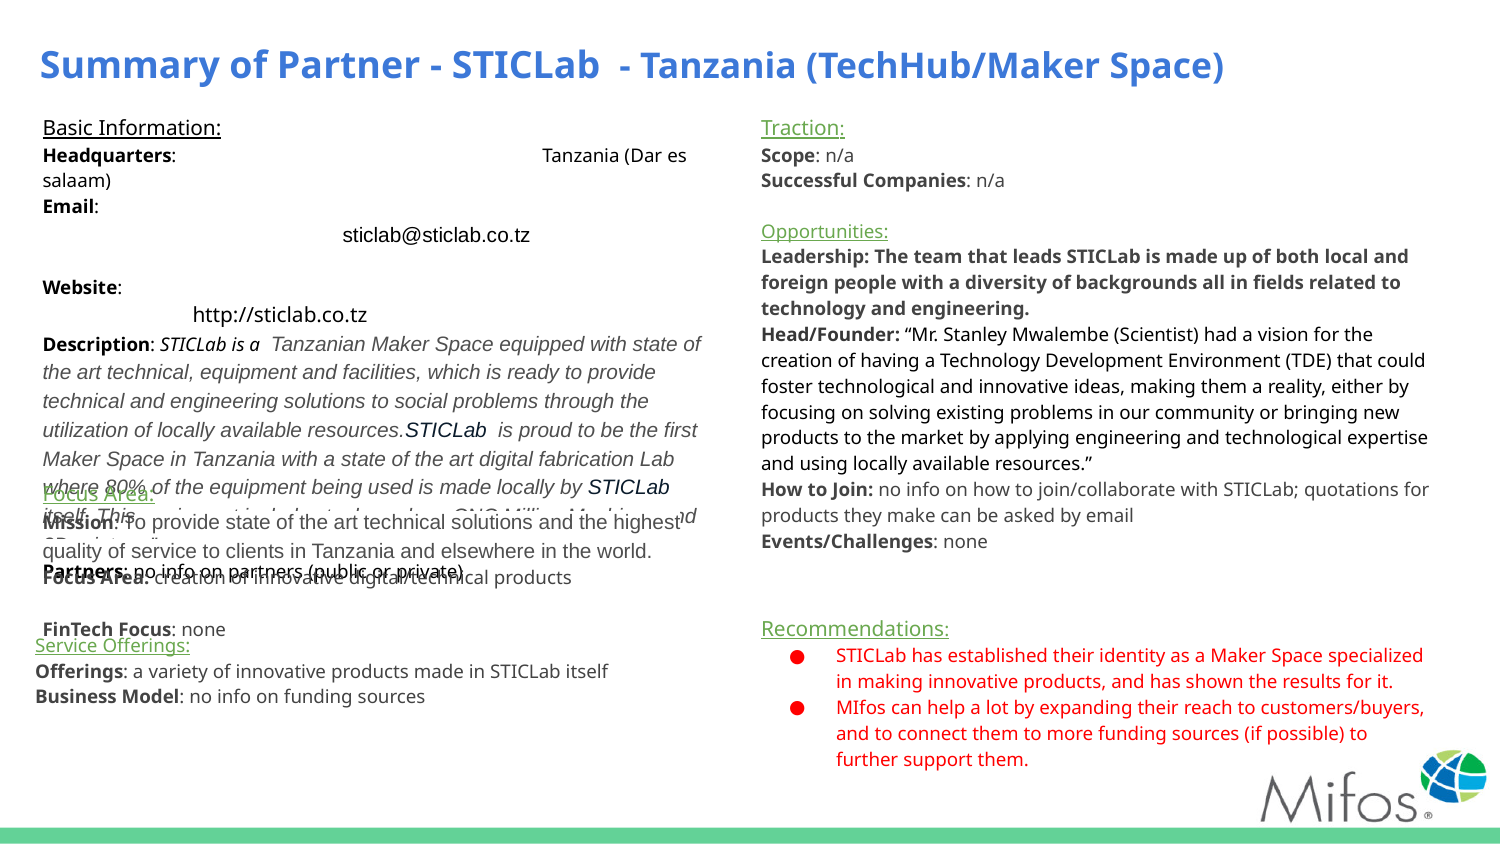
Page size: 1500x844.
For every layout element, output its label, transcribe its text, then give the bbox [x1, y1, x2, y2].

title Summary of Partner - STICLab - Tanzania (TechHub/Maker Space) [24, 26, 1500, 121]
list Service Offerings: Offerings: a variety of innovative products made in STICLab itself Business Model: no info on funding sources [20, 615, 731, 844]
list Opportunities: Leadership: The team that leads STICLab is made up of both local and foreign people with a diversity of backgrounds all in fields related to technology and engineering. Head/Founder: “Mr. Stanley Mwalembe (Scientist) had a vision for the creation of having a Technology Development Environment (TDE) that could foster technological and innovative ideas, making them a reality, either by focusing on solving existing problems in our community or bringing new products to the market by applying engineering and technological expertise and using locally available resources.” How to Join: no info on how to join/collaborate with STICLab; quotations for products they make can be asked by email Events/Challenges: none [746, 200, 1449, 492]
picture [1234, 742, 1500, 827]
list Basic Information: Headquarters: Tanzania (Dar es salaam) Email: sticlab@sticlab.co.tz Website: http://sticlab.co.tz Description: STICLab is a Tanzanian Maker Space equipped with state of the art technical, equipment and facilities, which is ready to provide technical and engineering solutions to social problems through the utilization of locally available resources.STICLab is proud to be the first Maker Space in Tanzania with a state of the art digital fabrication Lab where 80% of the equipment being used is made locally by STICLab itself. This equipment includes tools such as CNC Milling Machines and 3D printers.” Partners: no info on partners (public or private) [27, 96, 731, 418]
list Focus Area: Mission: To provide state of the art technical solutions and the highest quality of service to clients in Tanzania and elsewhere in the world. Focus Area: creation of innovative digital/technical products FinTech Focus: none [27, 461, 731, 663]
list Recommendations: STICLab has established their identity as a Maker Space specialized in making innovative products, and has shown the results for it. MIfos can help a lot by expanding their reach to customers/buyers, and to connect them to more funding sources (if possible) to further support them. [746, 596, 1449, 777]
list Traction: Scope: n/a Successful Companies: n/a [746, 96, 1449, 200]
